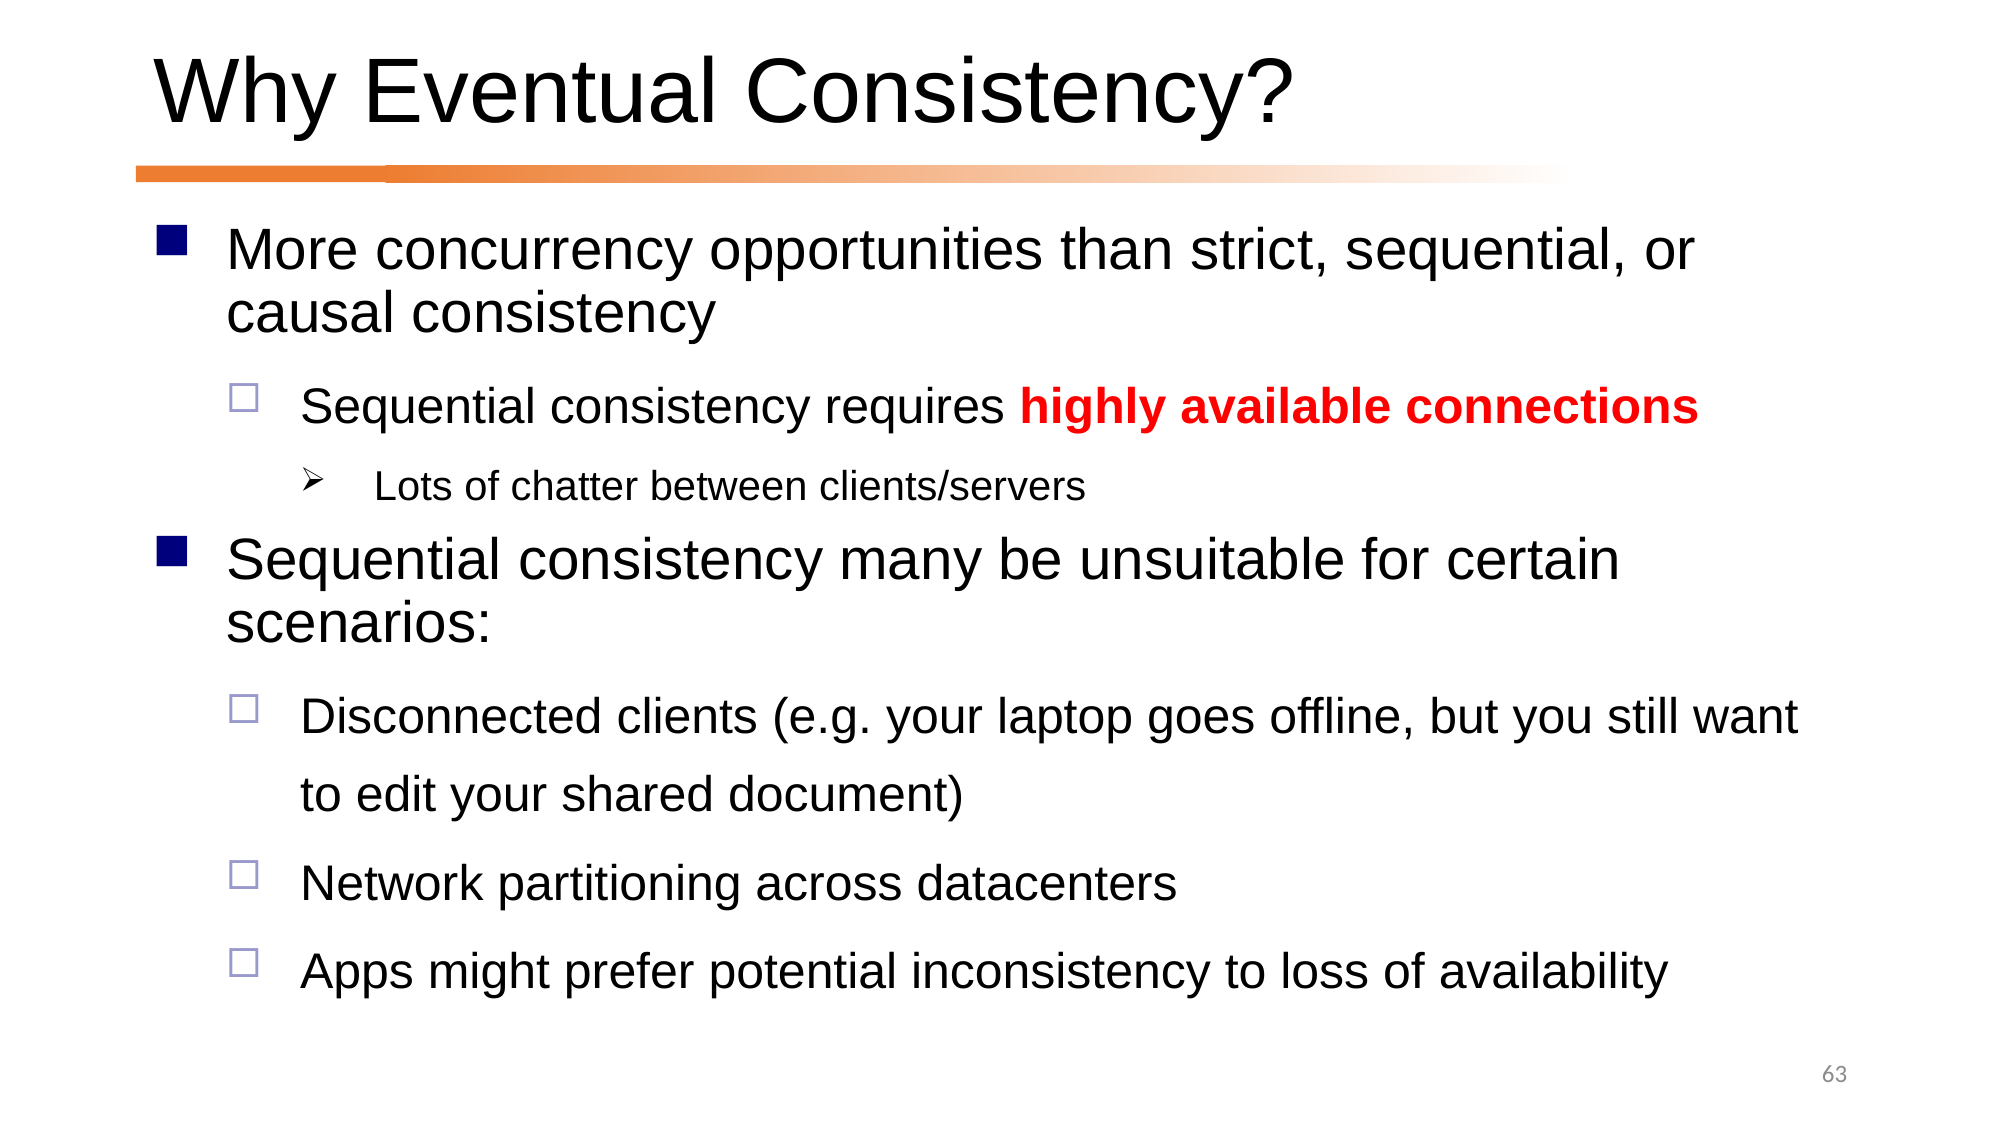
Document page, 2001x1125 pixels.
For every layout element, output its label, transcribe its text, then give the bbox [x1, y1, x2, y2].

list More concurrency opportunities than strict, sequential, or causal consistency Sequential consistency requires highly available connections Lots of chatter between clients/servers Sequential consistency many be unsuitable for certain scenarios: Disconnected clients (e.g. your laptop goes offline, but you still want to edit your shared document) Network partitioning across datacenters Apps might prefer potential inconsistency to loss of availability [137, 211, 1863, 1018]
title Why Eventual Consistency? [138, 25, 1810, 160]
slide_number 63 [1412, 1042, 1863, 1103]
